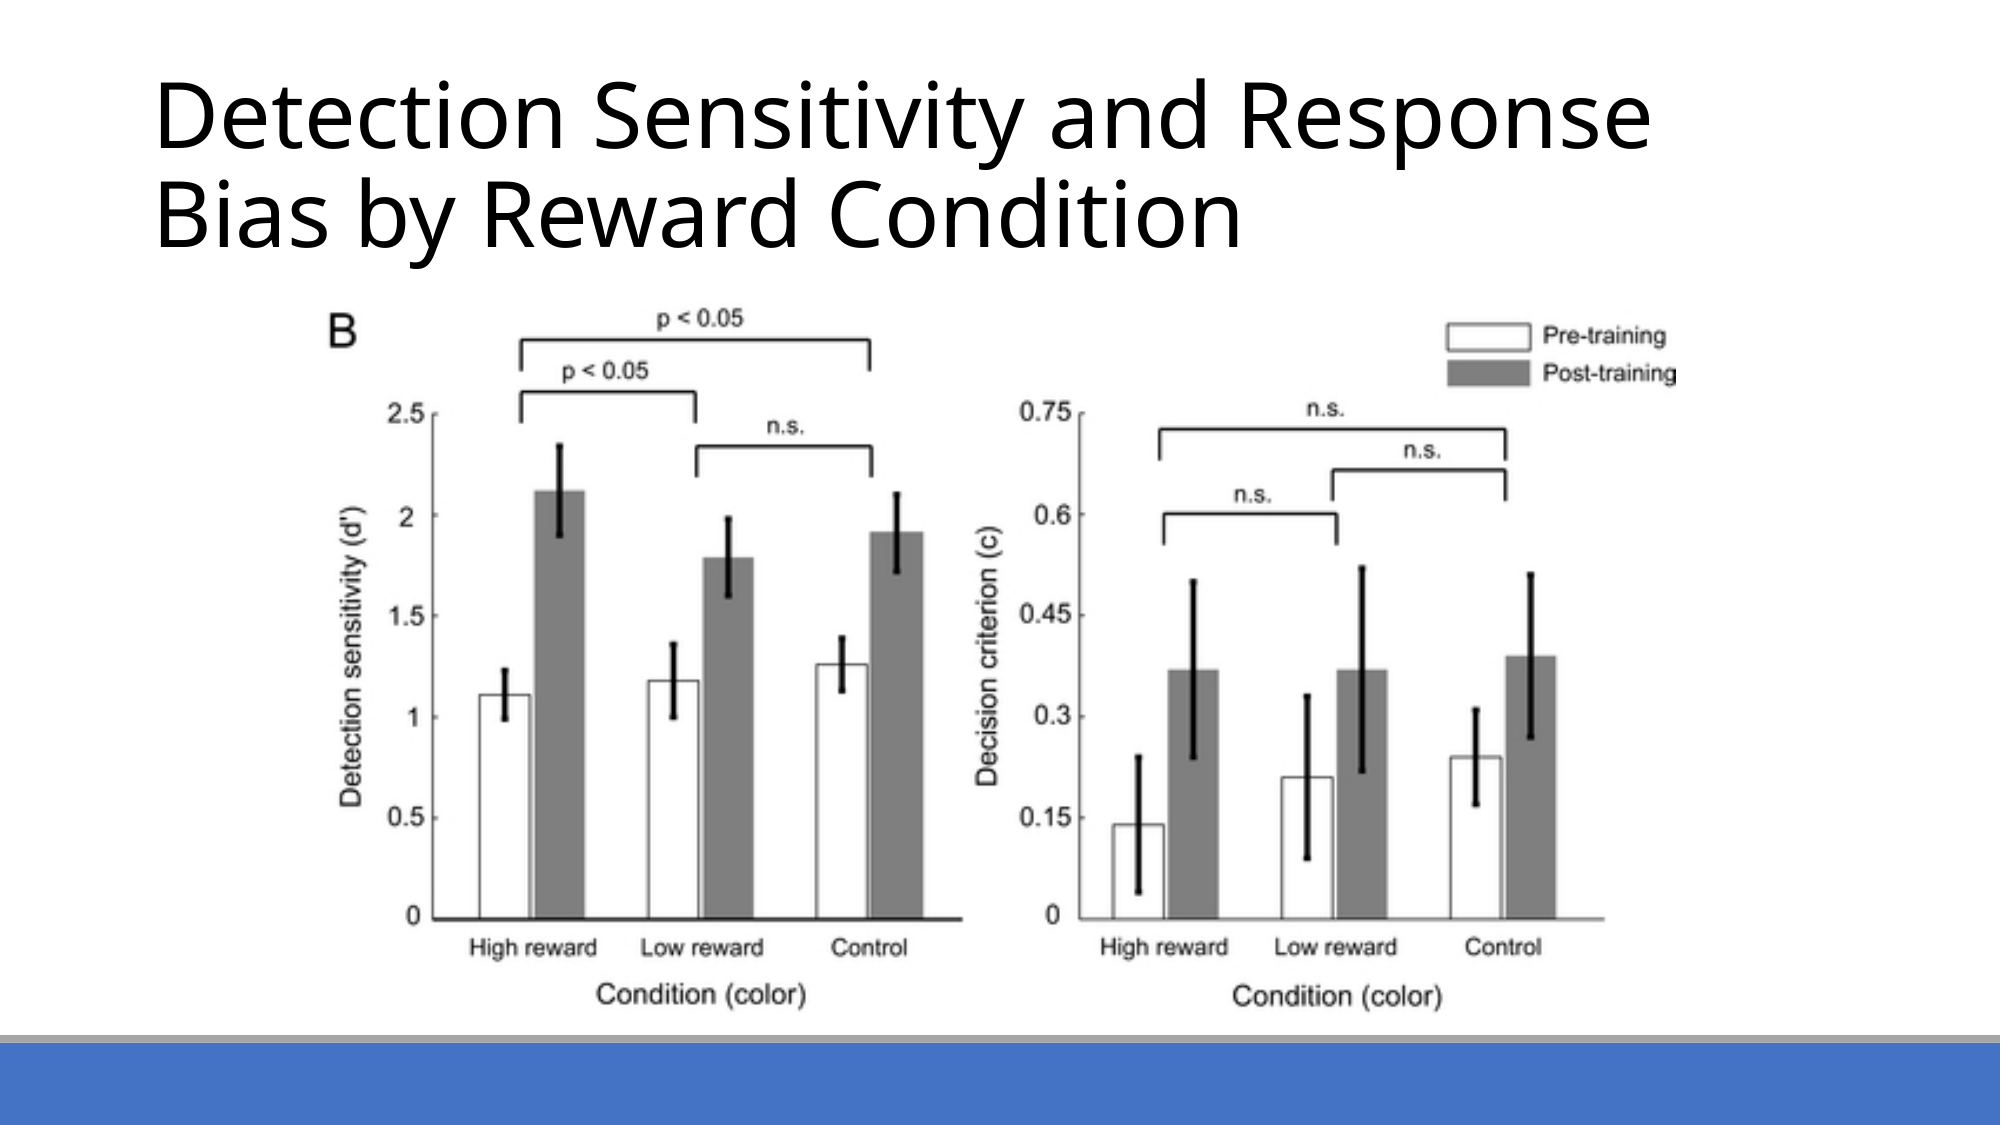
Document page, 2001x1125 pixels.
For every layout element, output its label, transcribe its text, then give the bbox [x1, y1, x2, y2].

title Detection Sensitivity and Response Bias by Reward Condition [137, 59, 1863, 278]
picture [324, 299, 1676, 1014]
